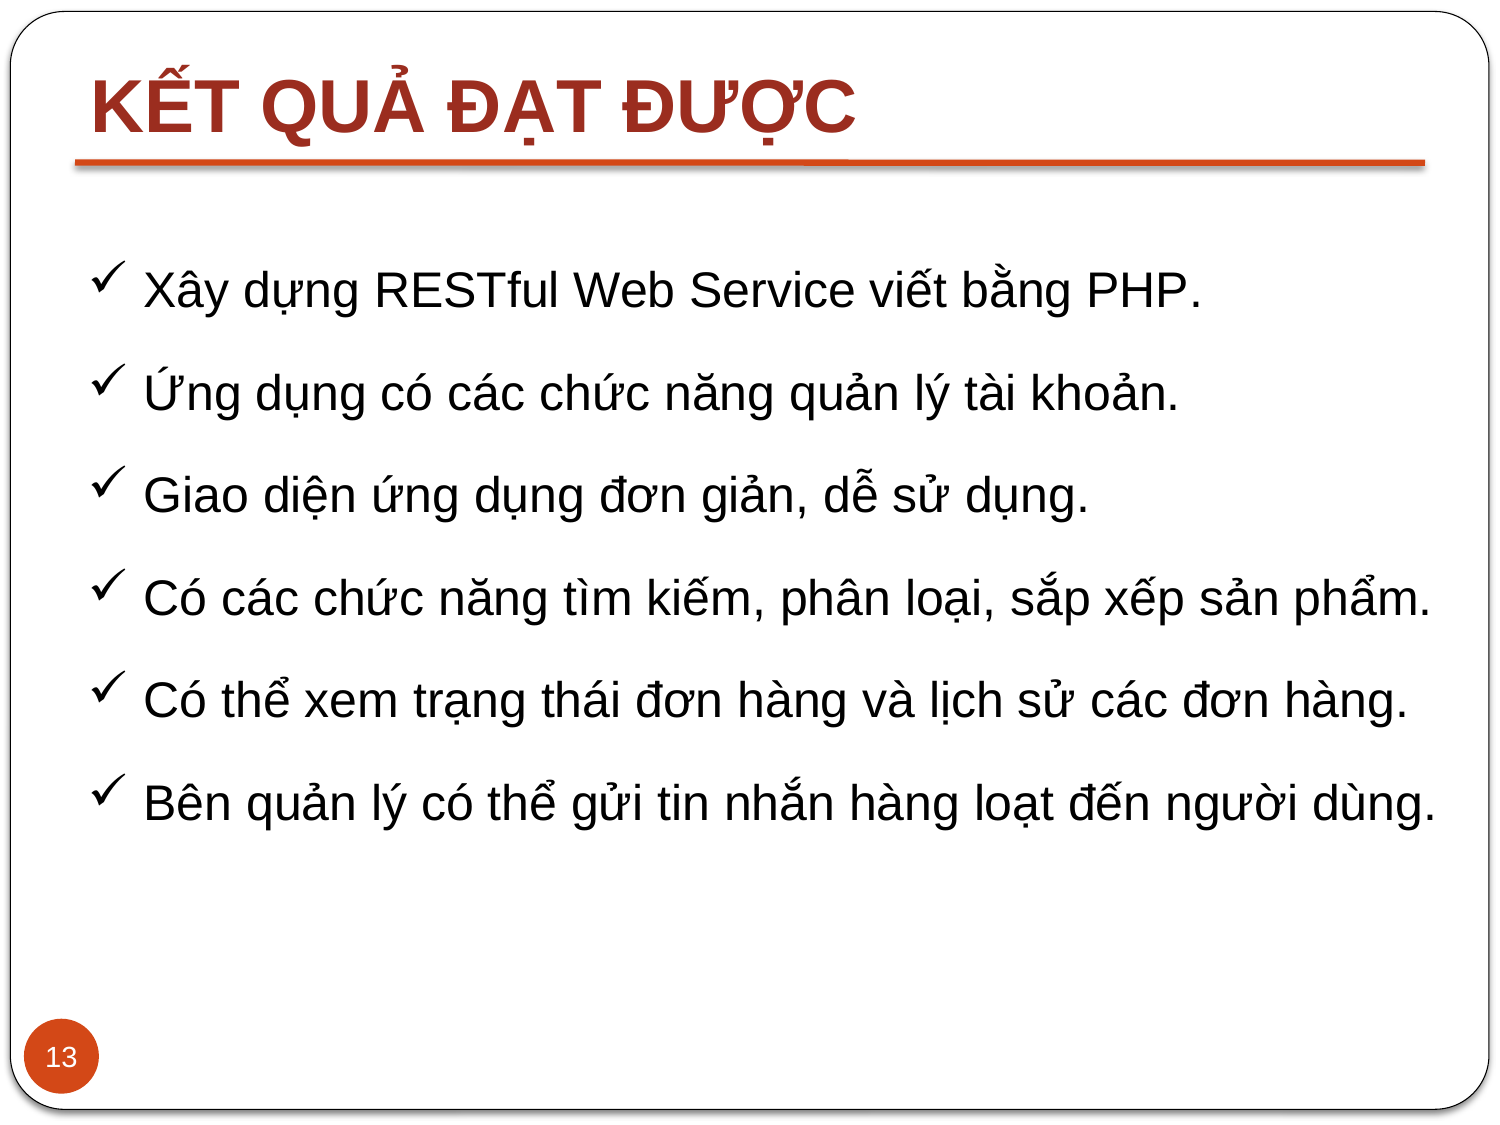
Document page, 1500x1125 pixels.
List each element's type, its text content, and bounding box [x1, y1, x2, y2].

slide_number 13 [23, 1018, 99, 1094]
text_box Xây dựng RESTful Web Service viết bằng PHP. Ứng dụng có các chức năng quản lý tài khoản. Giao diện ứng dụng đơn giản, dễ sử dụng. Có các chức năng tìm kiếm, phân loại, sắp xếp sản phẩm. Có thể xem trạng thái đơn hàng và lịch sử các đơn hàng. Bên quản lý có thể gửi tin nhắn hàng loạt đến người dùng. [87, 227, 1450, 831]
title KẾT QUẢ ĐẠT ĐƯỢC [75, 45, 1425, 159]
